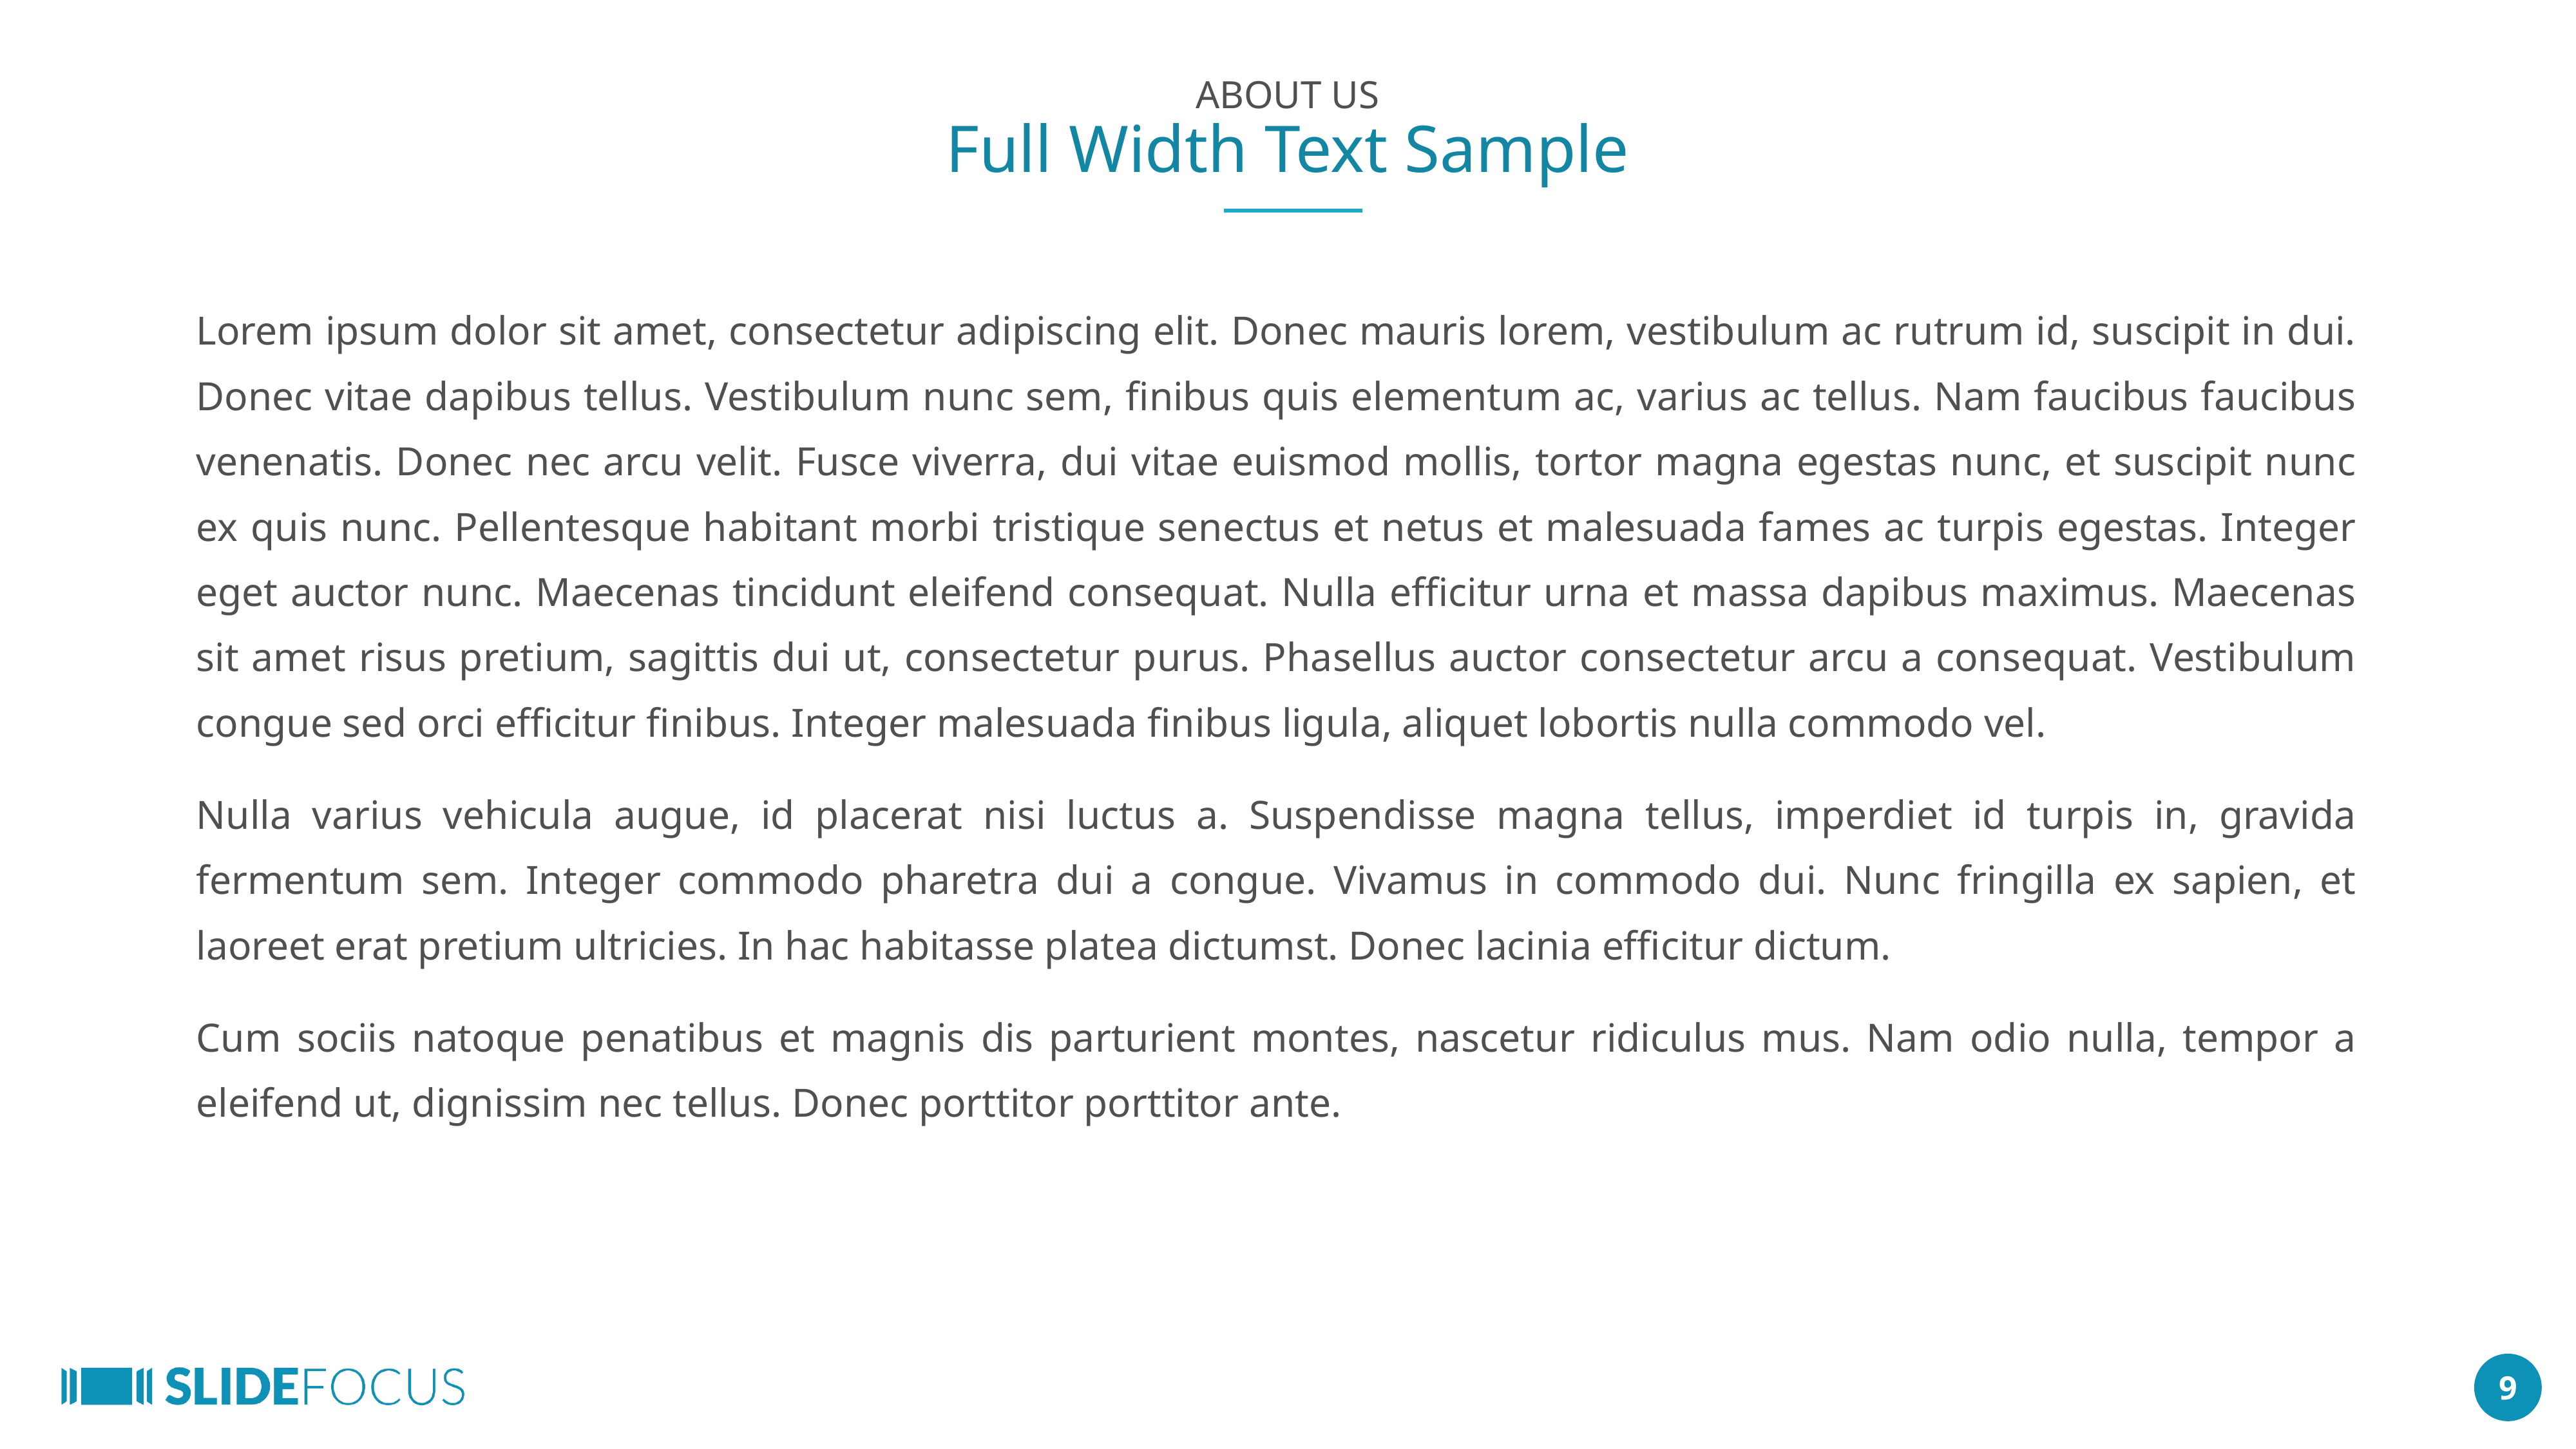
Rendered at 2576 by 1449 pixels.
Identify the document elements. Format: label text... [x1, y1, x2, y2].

picture [30, 1340, 497, 1434]
subtitle Lorem ipsum dolor sit amet, consectetur adipiscing elit. Donec mauris lorem, vestibulum ac rutrum id, suscipit in dui. Donec vitae dapibus tellus. Vestibulum nunc sem, finibus quis elementum ac, varius ac tellus. Nam faucibus faucibus venenatis. Donec nec arcu velit. Fusce viverra, dui vitae euismod mollis, tortor magna egestas nunc, et suscipit nunc ex quis nunc. Pellentesque habitant morbi tristique senectus et netus et malesuada fames ac turpis egestas. Integer eget auctor nunc. Maecenas tincidunt eleifend consequat. Nulla efficitur urna et massa dapibus maximus. Maecenas sit amet risus pretium, sagittis dui ut, consectetur purus. Phasellus auctor consectetur arcu a consequat. Vestibulum congue sed orci efficitur finibus. Integer malesuada finibus ligula, aliquet lobortis nulla commodo vel. Nulla varius vehicula augue, id placerat nisi luctus a. Suspendisse magna tellus, imperdiet id turpis in, gravida fermentum sem. Integer commodo pharetra dui a congue. Vivamus in commodo dui. Nunc fringilla ex sapien, et laoreet erat pretium ultricies. In hac habitasse platea dictumst. Donec lacinia efficitur dictum. Cum sociis natoque penatibus et magnis dis parturient montes, nascetur ridiculus mus. Nam odio nulla, tempor a eleifend ut, dignissim nec tellus. Donec porttitor porttitor ante. [186, 283, 2369, 1133]
text_box ABOUT US Full Width Text Sample [936, 71, 1639, 191]
